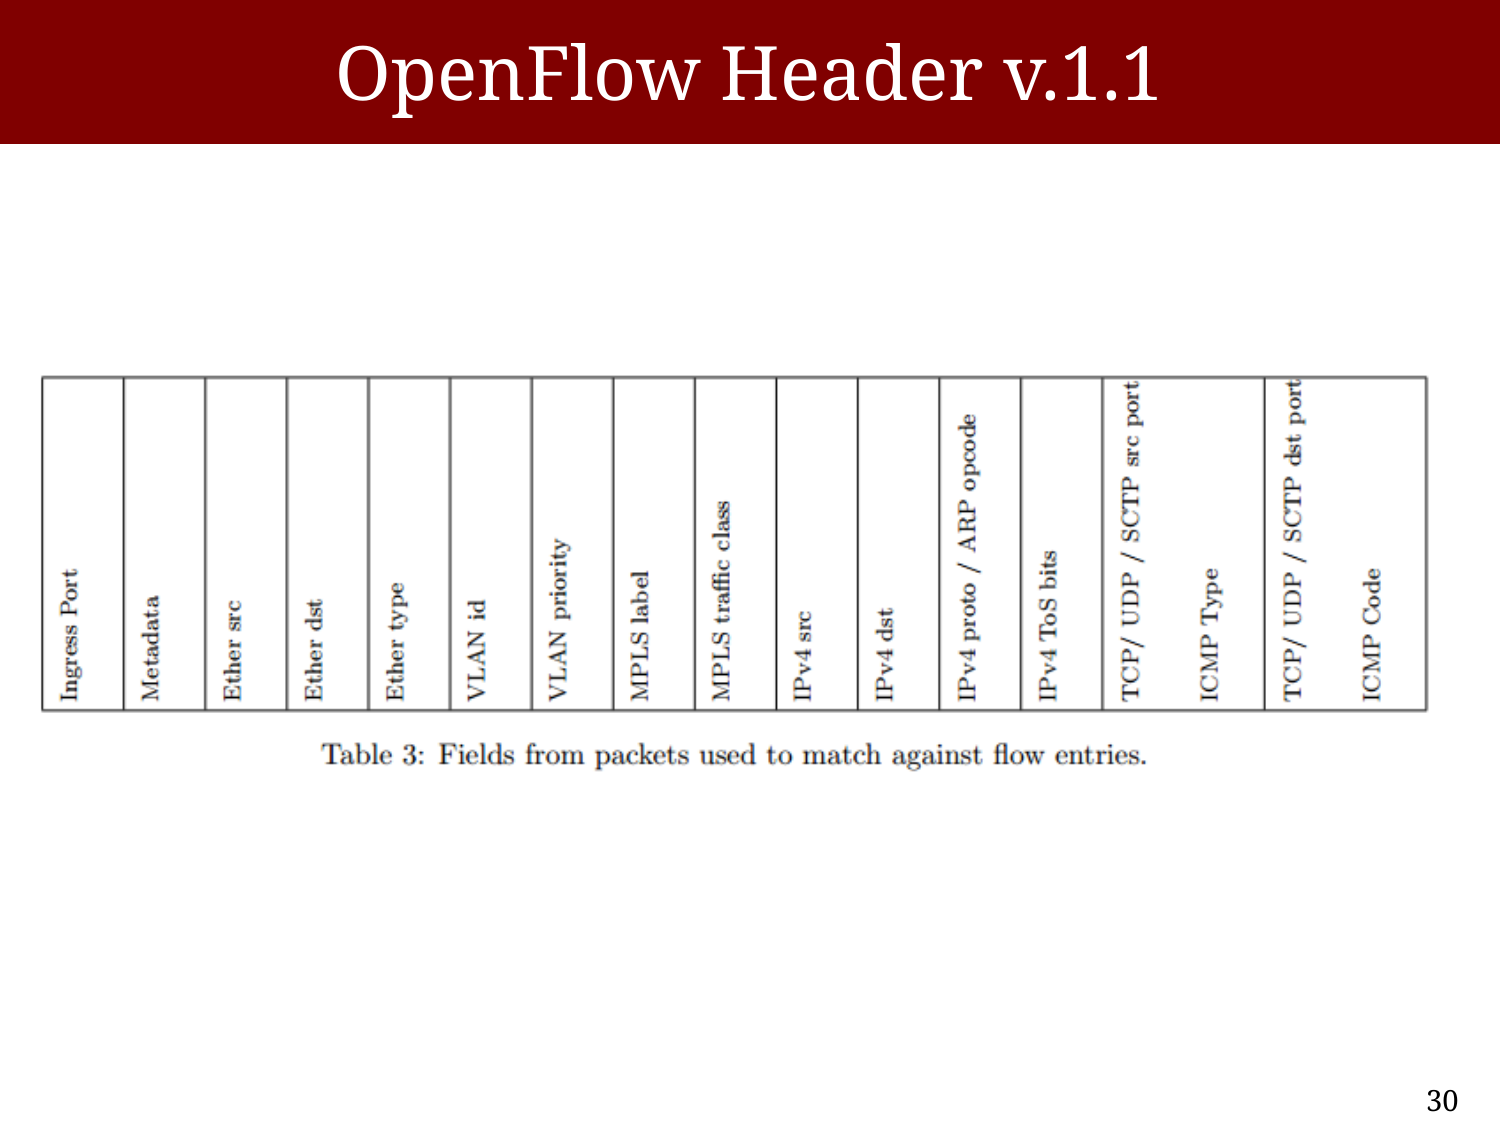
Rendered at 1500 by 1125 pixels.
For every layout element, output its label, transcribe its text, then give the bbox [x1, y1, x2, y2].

title OpenFlow Header v.1.1 [74, 11, 1426, 131]
picture [24, 362, 1451, 791]
slide_number 30 [1143, 1074, 1474, 1121]
